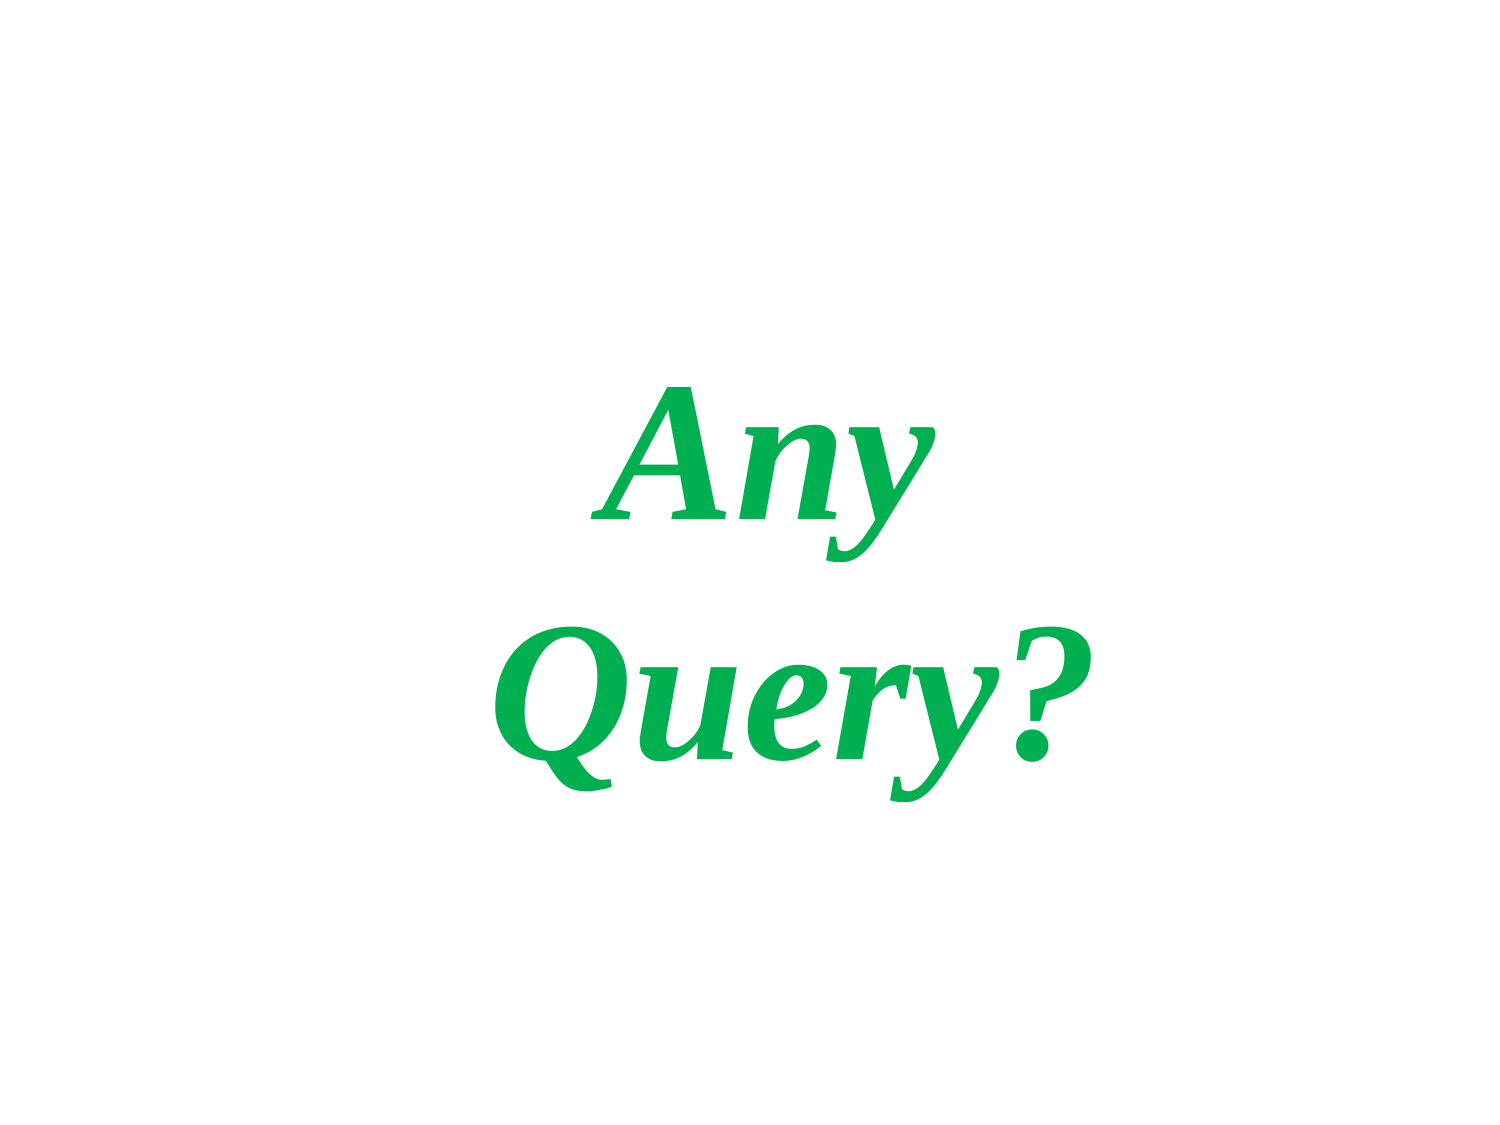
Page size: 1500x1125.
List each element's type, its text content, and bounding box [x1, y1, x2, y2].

text_box Any Query? [212, 312, 1325, 808]
